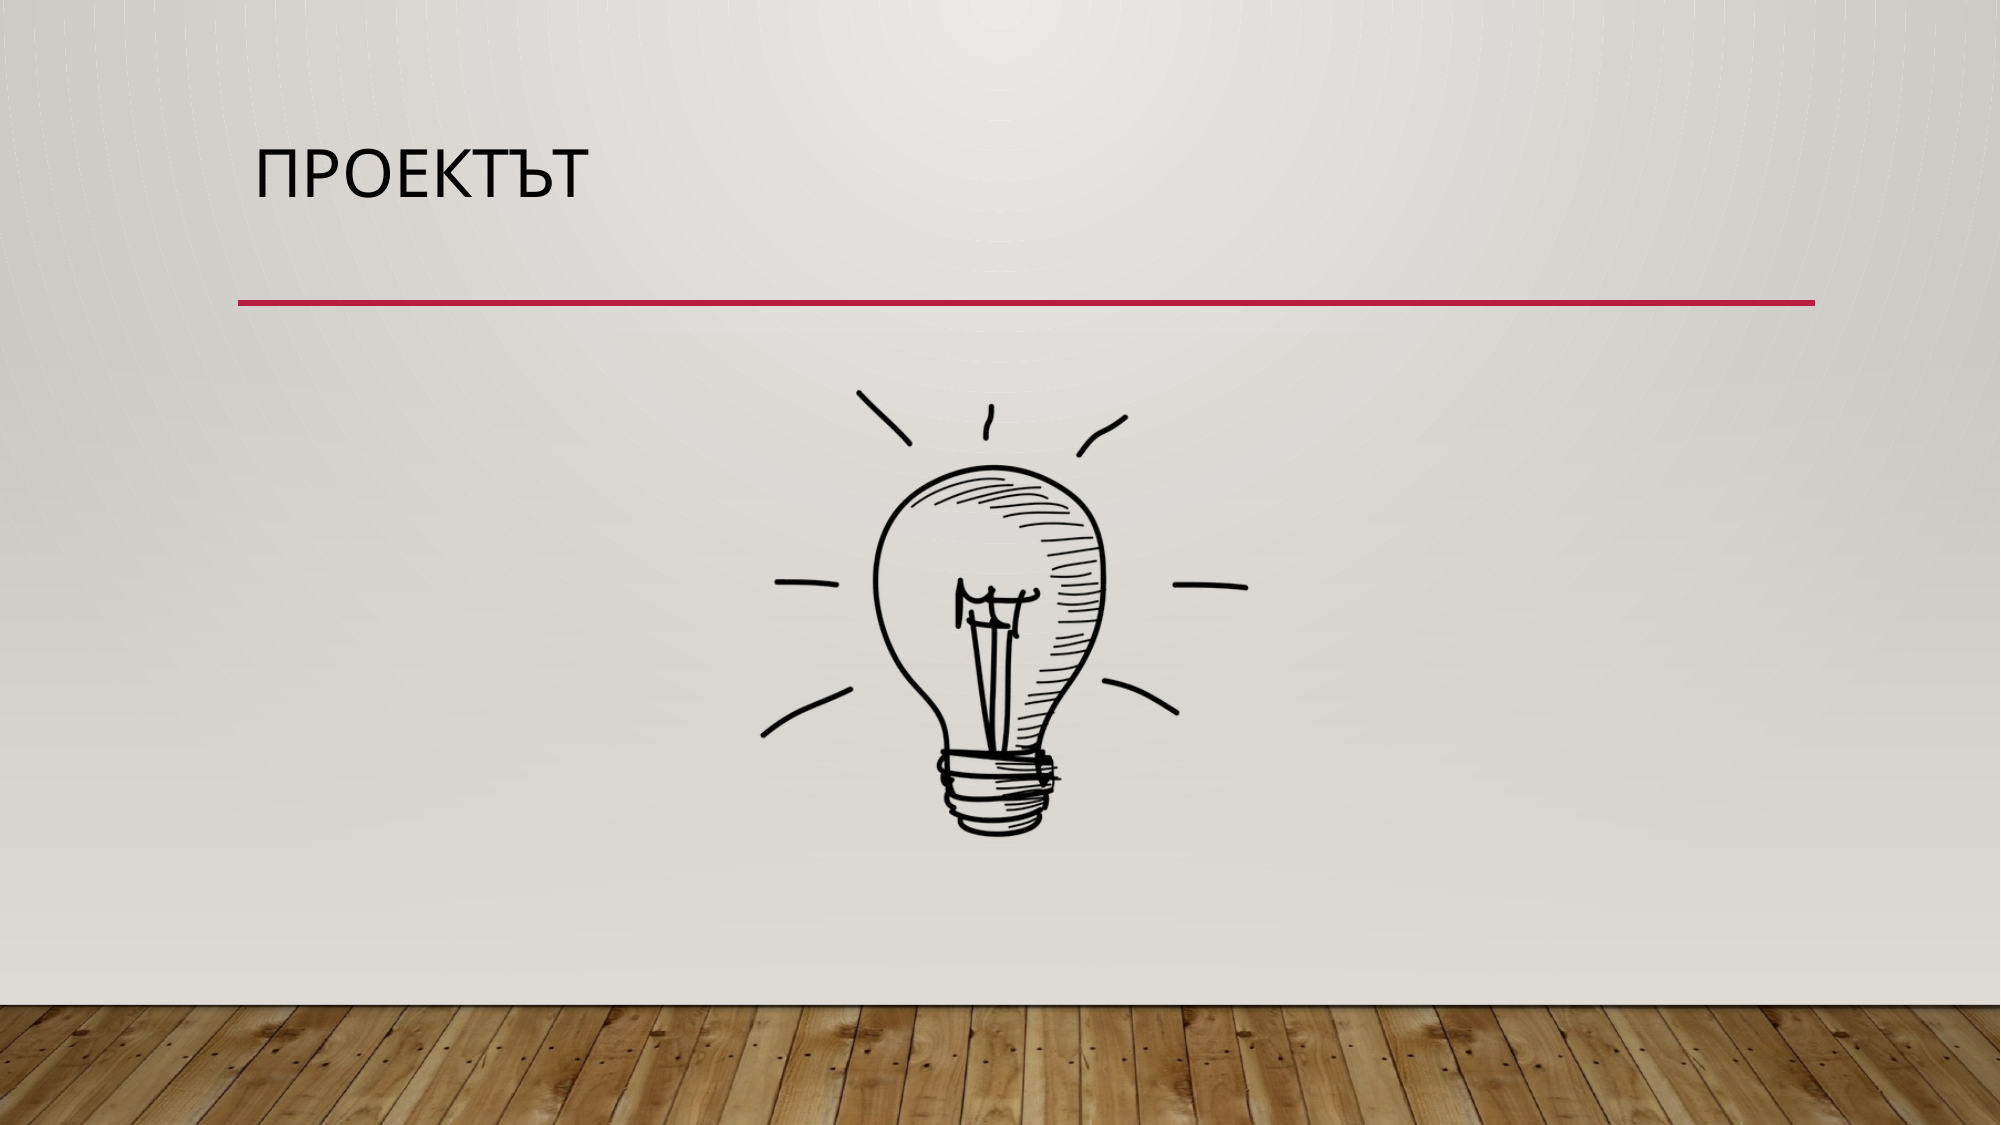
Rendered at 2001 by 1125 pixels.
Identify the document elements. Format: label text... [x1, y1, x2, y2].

title проектът [238, 131, 1814, 305]
picture [0, 1005, 2000, 1125]
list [721, 330, 1288, 897]
